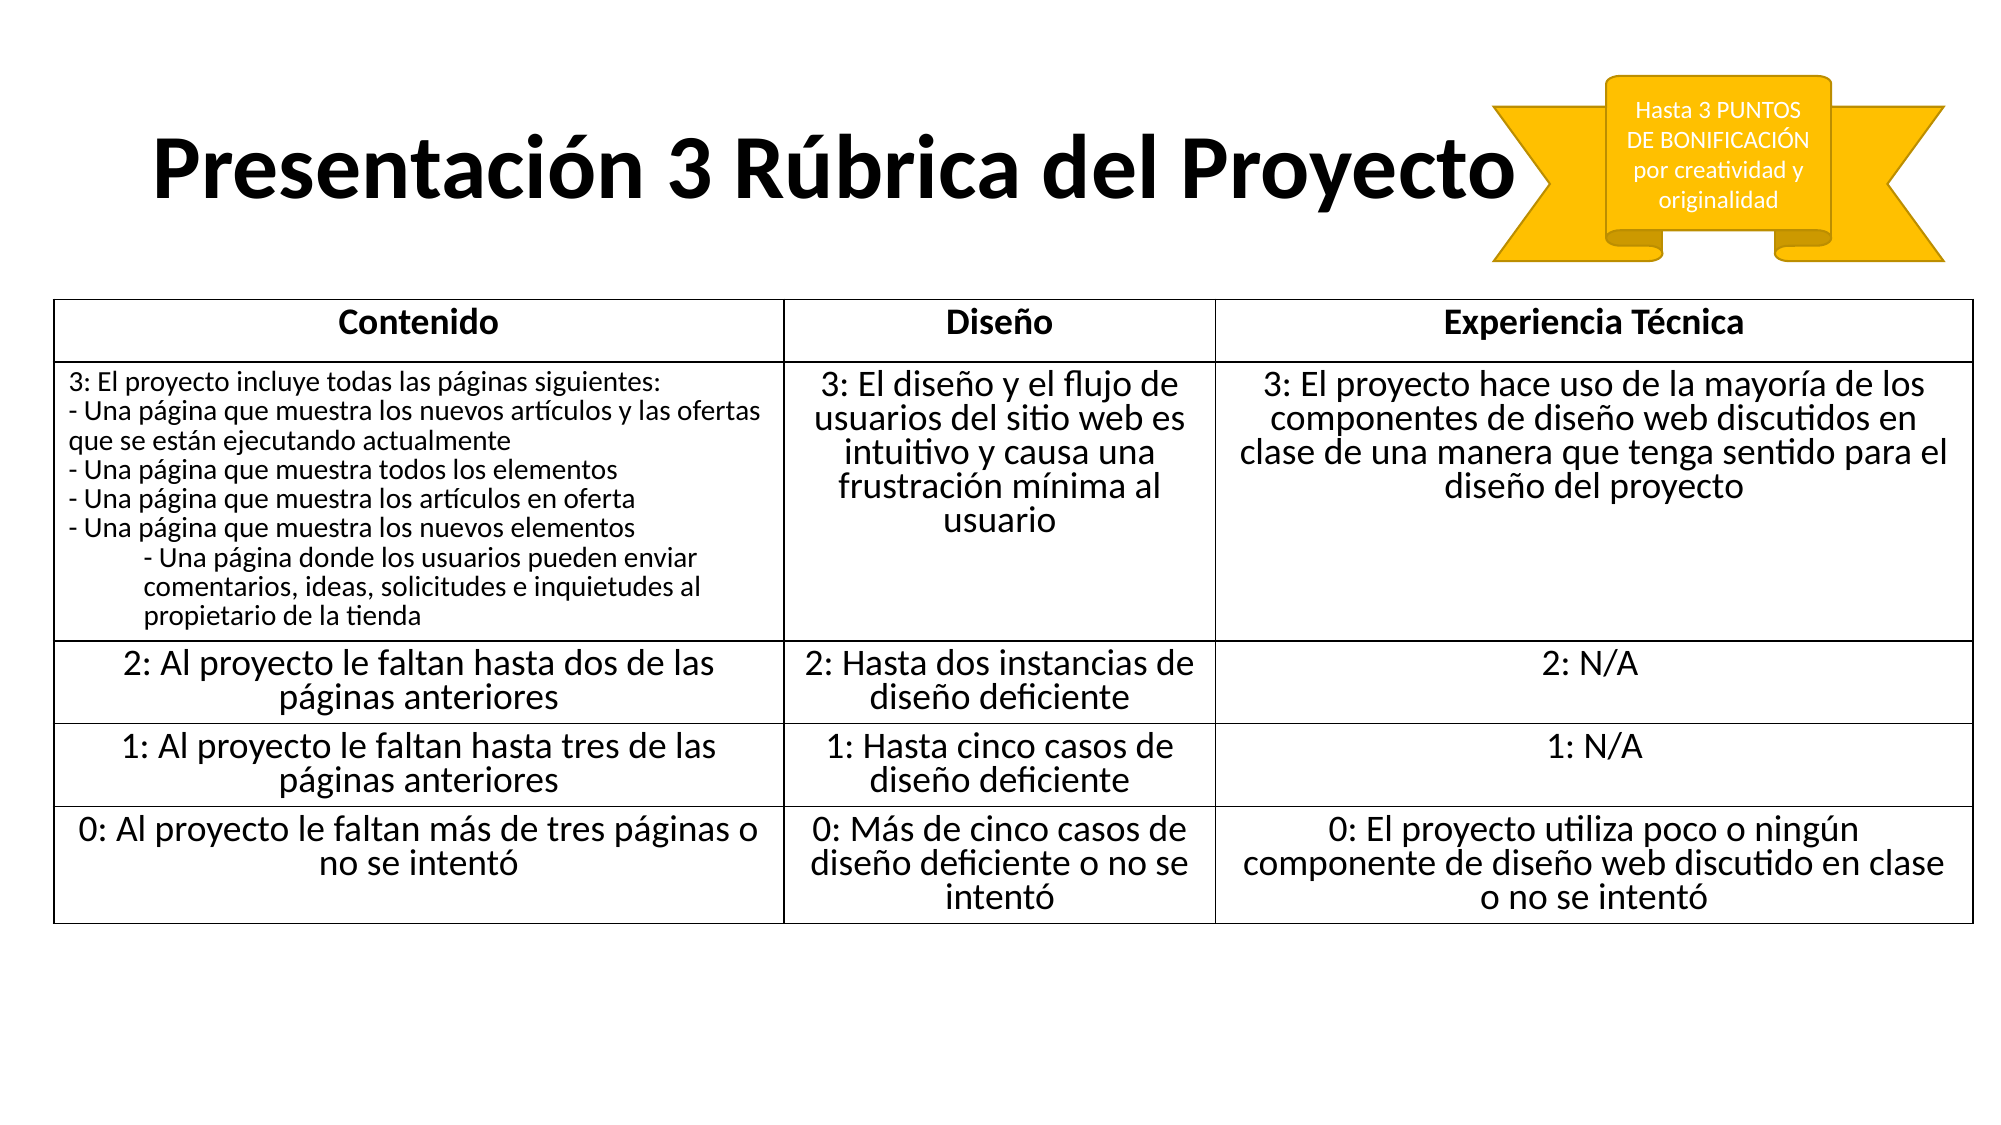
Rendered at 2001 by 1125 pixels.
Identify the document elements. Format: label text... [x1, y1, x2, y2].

table_cell 1: N/A [1216, 724, 1972, 806]
table_cell 3: El proyecto incluye todas las páginas siguientes: - Una página que muestra los nuevos artículos y las ofertas que se están ejecutando actualmente - Una página que muestra todos los elementos - Una página que muestra los artículos en oferta - Una página que muestra los nuevos elementos - Una página donde los usuarios pueden enviar comentarios, ideas, solicitudes e inquietudes al propietario de la tienda [55, 363, 783, 640]
table_cell 2: Al proyecto le faltan hasta dos de las páginas anteriores [55, 642, 783, 723]
table_cell 1: Hasta cinco casos de diseño deficiente [785, 724, 1215, 806]
table_cell 0: Más de cinco casos de diseño deficiente o no se intentó [785, 807, 1215, 923]
table_cell 1: Al proyecto le faltan hasta tres de las páginas anteriores [55, 724, 783, 806]
title Presentación 3 Rúbrica del Proyecto [137, 59, 1863, 278]
table_cell 0: Al proyecto le faltan más de tres páginas o no se intentó [55, 807, 783, 923]
table_header Diseño [785, 300, 1215, 361]
table_cell 3: El diseño y el flujo de usuarios del sitio web es intuitivo y causa una frustración mínima al usuario [785, 363, 1215, 640]
table_header Experiencia Técnica [1216, 300, 1972, 361]
table_header Contenido [55, 300, 783, 361]
table_cell 3: El proyecto hace uso de la mayoría de los componentes de diseño web discutidos en clase de una manera que tenga sentido para el diseño del proyecto [1216, 363, 1972, 640]
table_cell 2: N/A [1216, 642, 1972, 723]
table_cell 2: Hasta dos instancias de diseño deficiente [785, 642, 1215, 723]
text_box Hasta 3 PUNTOS DE BONIFICACIÓN por creatividad y originalidad [1491, 74, 1946, 263]
table_cell 0: El proyecto utiliza poco o ningún componente de diseño web discutido en clase o no se intentó [1216, 807, 1972, 923]
